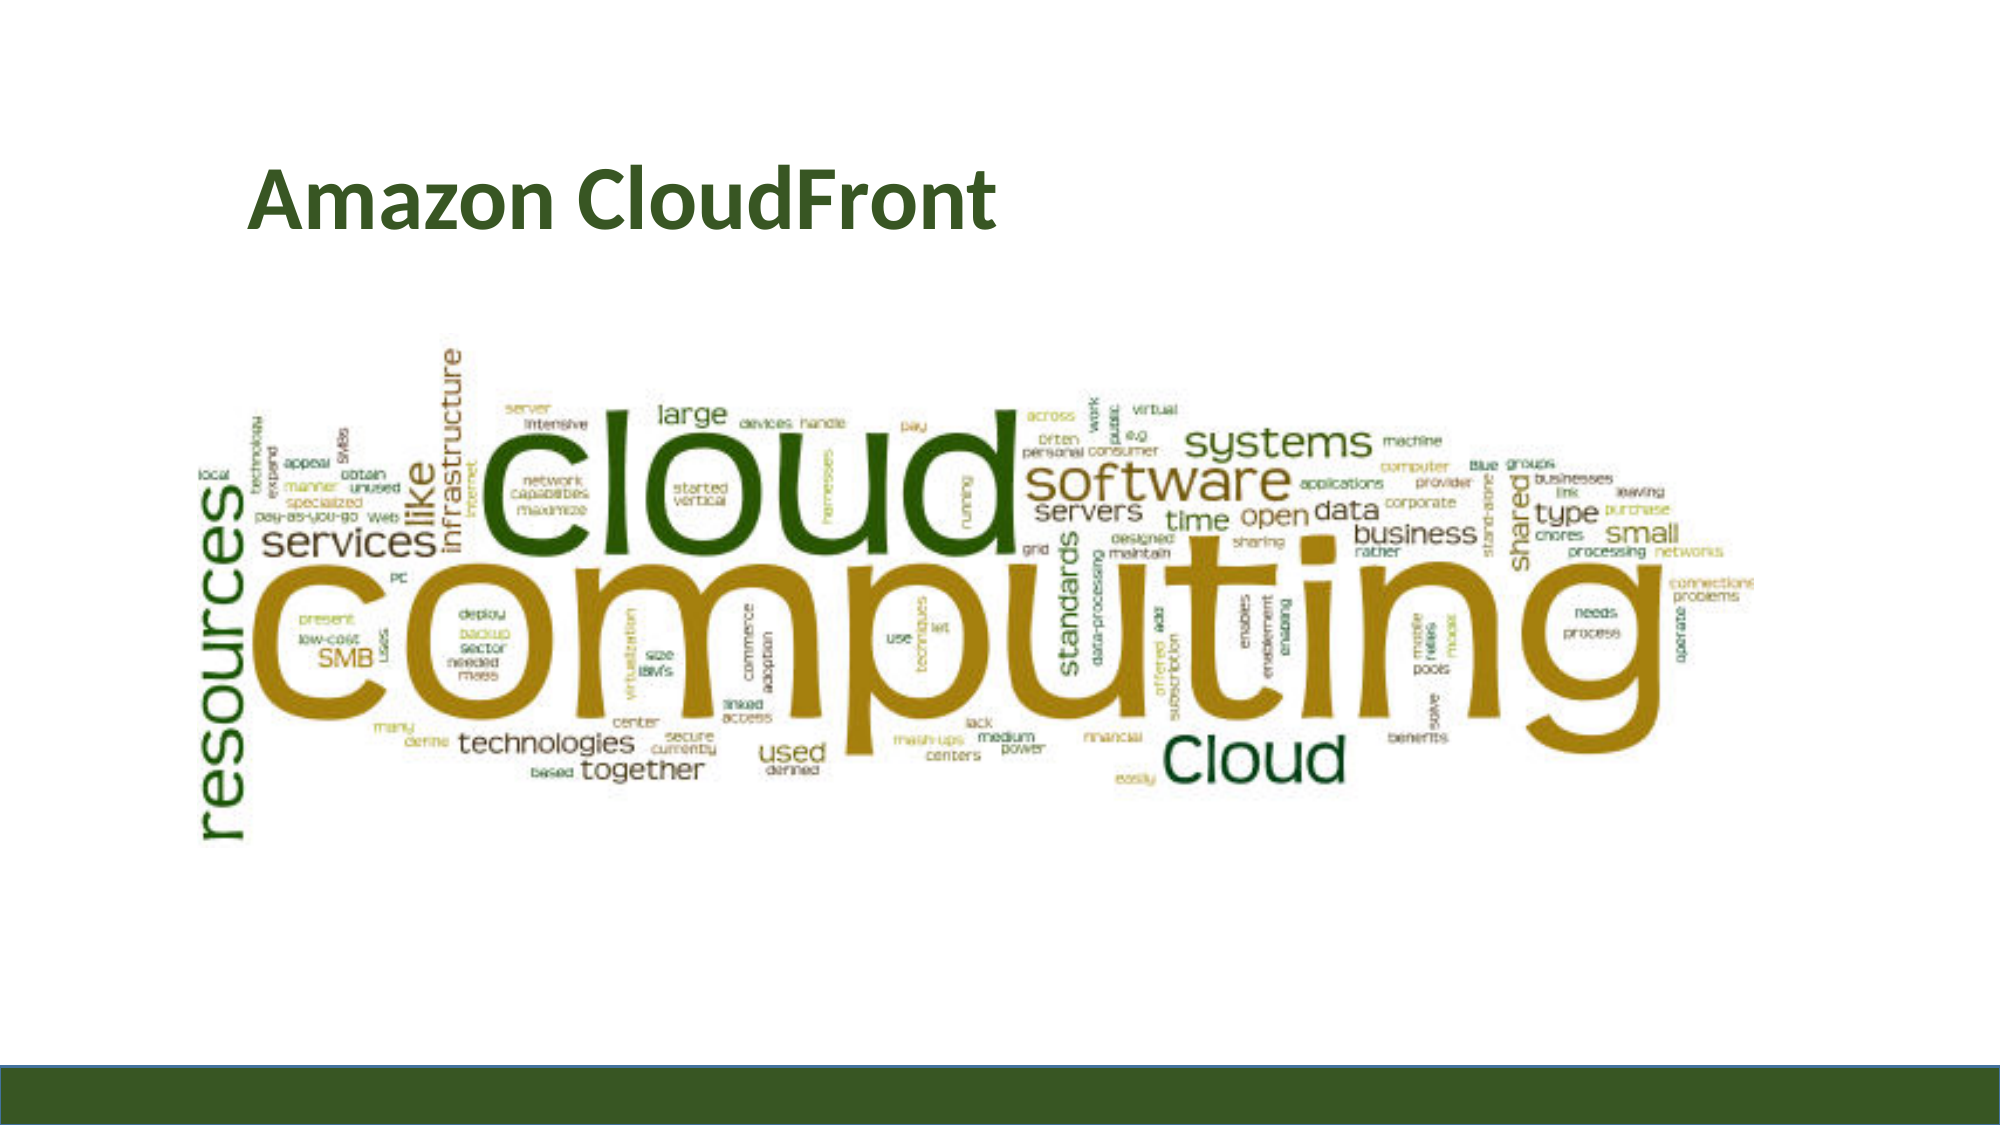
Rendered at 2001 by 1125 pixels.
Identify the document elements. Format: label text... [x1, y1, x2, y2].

subtitle Amazon CloudFront [232, 142, 1733, 263]
picture [197, 333, 1754, 849]
text_box [0, 1065, 2000, 1125]
